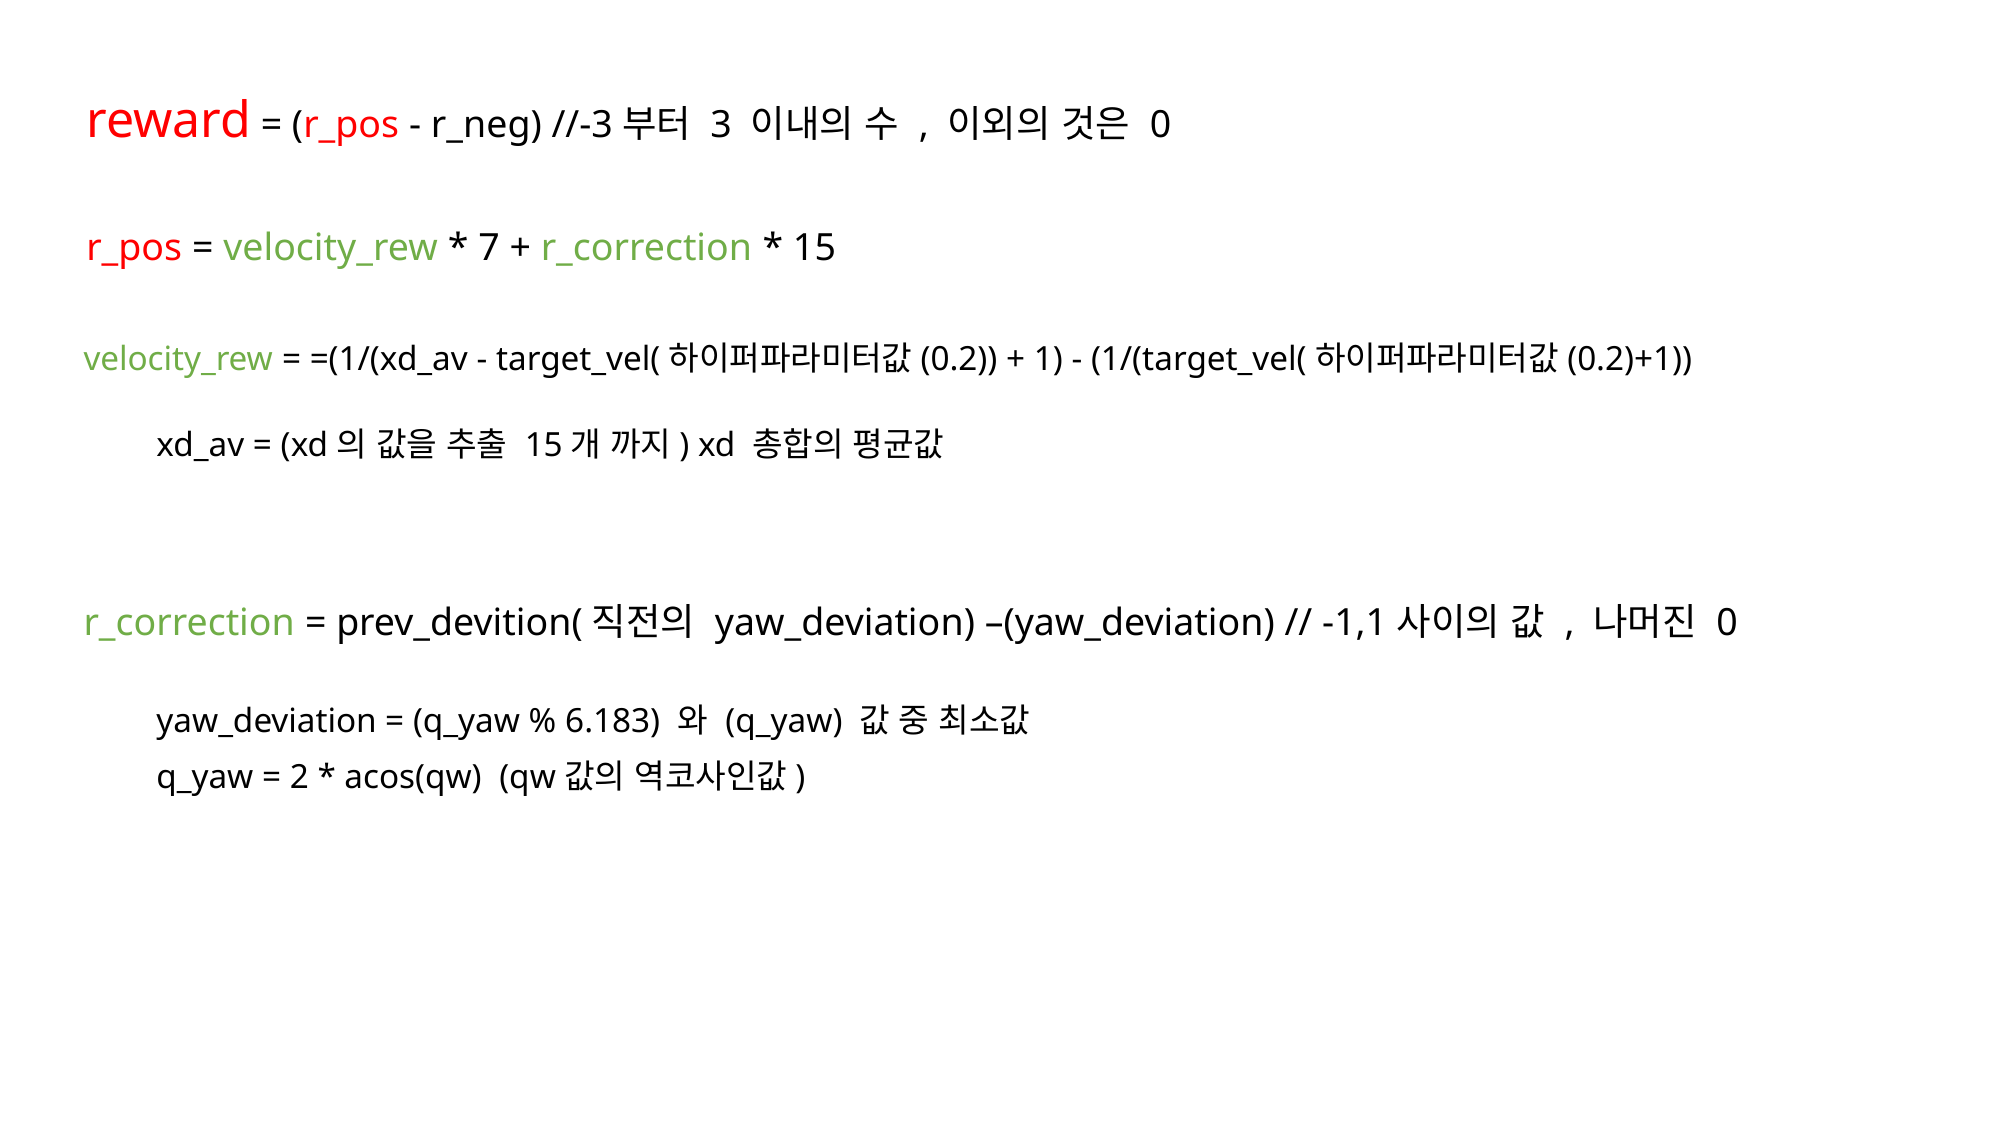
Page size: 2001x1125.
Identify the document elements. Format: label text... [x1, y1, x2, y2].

text_box reward = (r_pos - r_neg) //-3부터 3 이내의 수 , 이외의 것은 0 [71, 79, 1346, 200]
text_box velocity_rew = =(1/(xd_av - target_vel(하이퍼파라미터값(0.2)) + 1) - (1/(target_vel(하이퍼파라미터값(0.2)+1)) [68, 329, 2000, 385]
text_box yaw_deviation = (q_yaw % 6.183) 와 (q_yaw) 값 중 최소값 [141, 692, 1377, 747]
text_box r_correction = prev_devition(직전의 yaw_deviation) –(yaw_deviation) // -1,1사이의 값 , 나머진 0 [68, 590, 2000, 651]
text_box r_pos = velocity_rew * 7 + r_correction * 15 [71, 215, 1119, 320]
text_box q_yaw = 2 * acos(qw) (qw값의 역코사인값) [141, 748, 962, 803]
text_box xd_av = (xd의 값을 추출 15개 까지) xd 총합의 평균값 [141, 415, 1119, 471]
